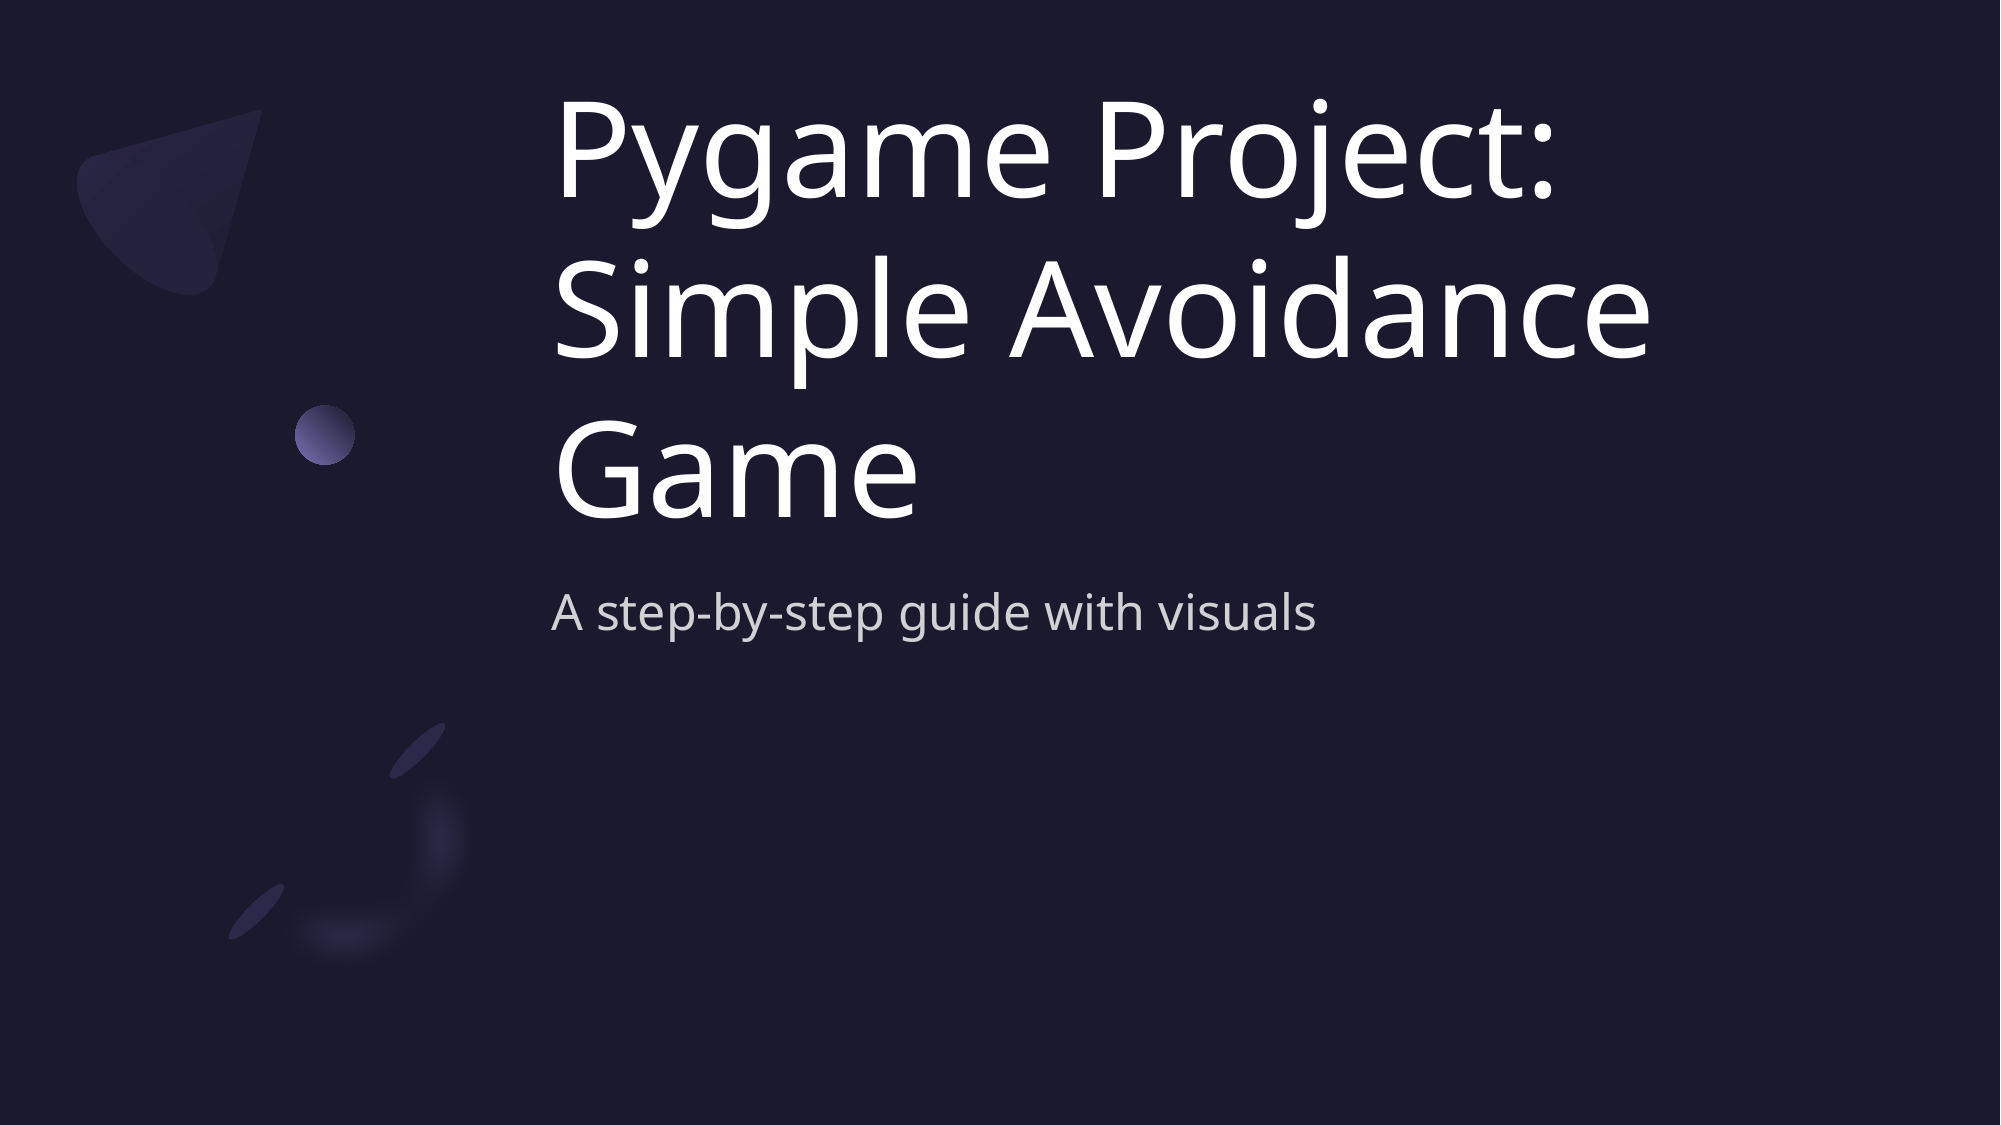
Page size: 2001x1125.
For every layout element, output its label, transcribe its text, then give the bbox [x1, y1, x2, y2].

subtitle A step-by-step guide with visuals [551, 580, 1910, 1000]
title Pygame Project: Simple Avoidance Game [551, 63, 1910, 549]
